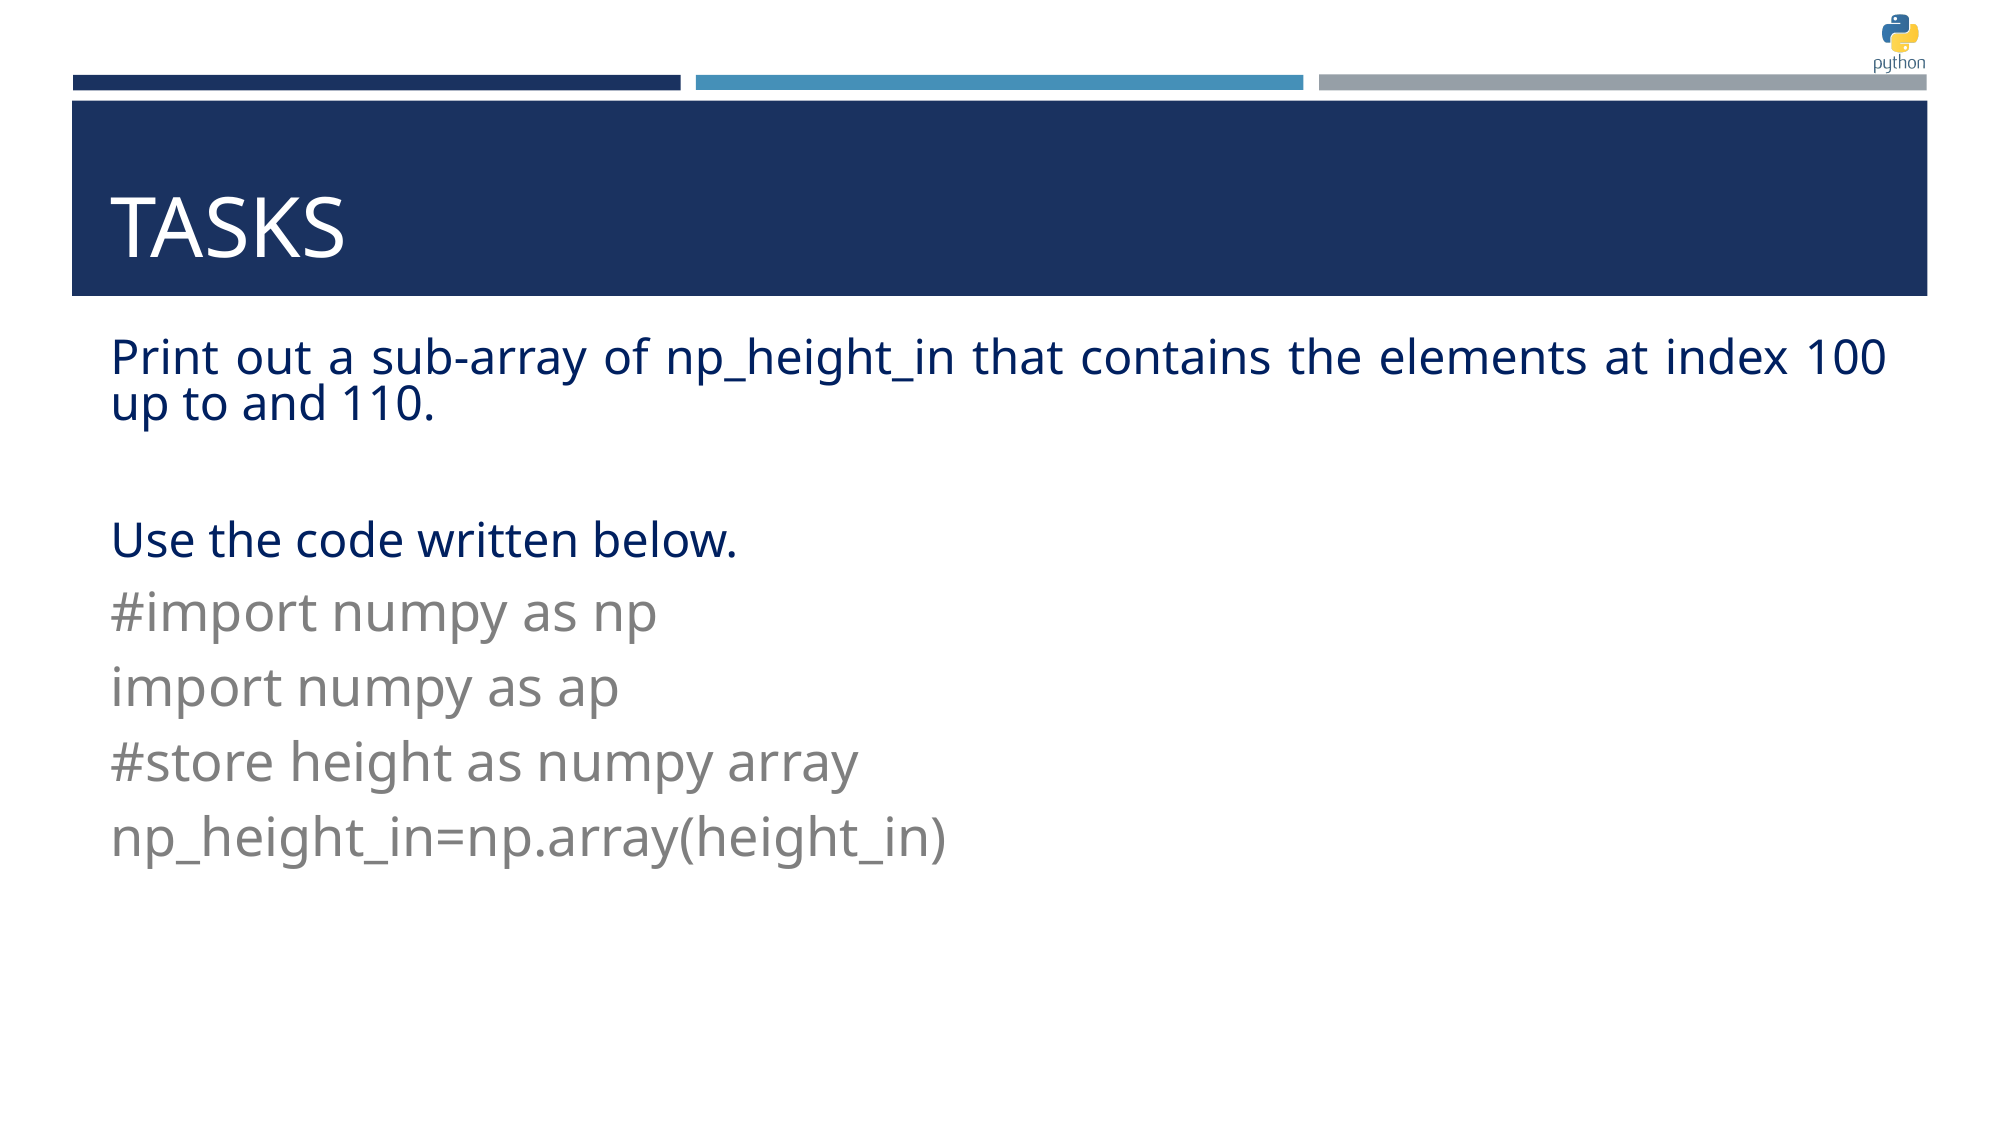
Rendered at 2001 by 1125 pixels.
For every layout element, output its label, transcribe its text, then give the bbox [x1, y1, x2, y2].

picture [1836, 13, 1963, 76]
list Print out a sub-array of np_height_in that contains the elements at index 100 up to and 110. Use the code written below. #import numpy as np import numpy as ap #store height as numpy array np_height_in=np.array(height_in) [95, 312, 1905, 892]
title TASKS [95, 155, 1905, 282]
